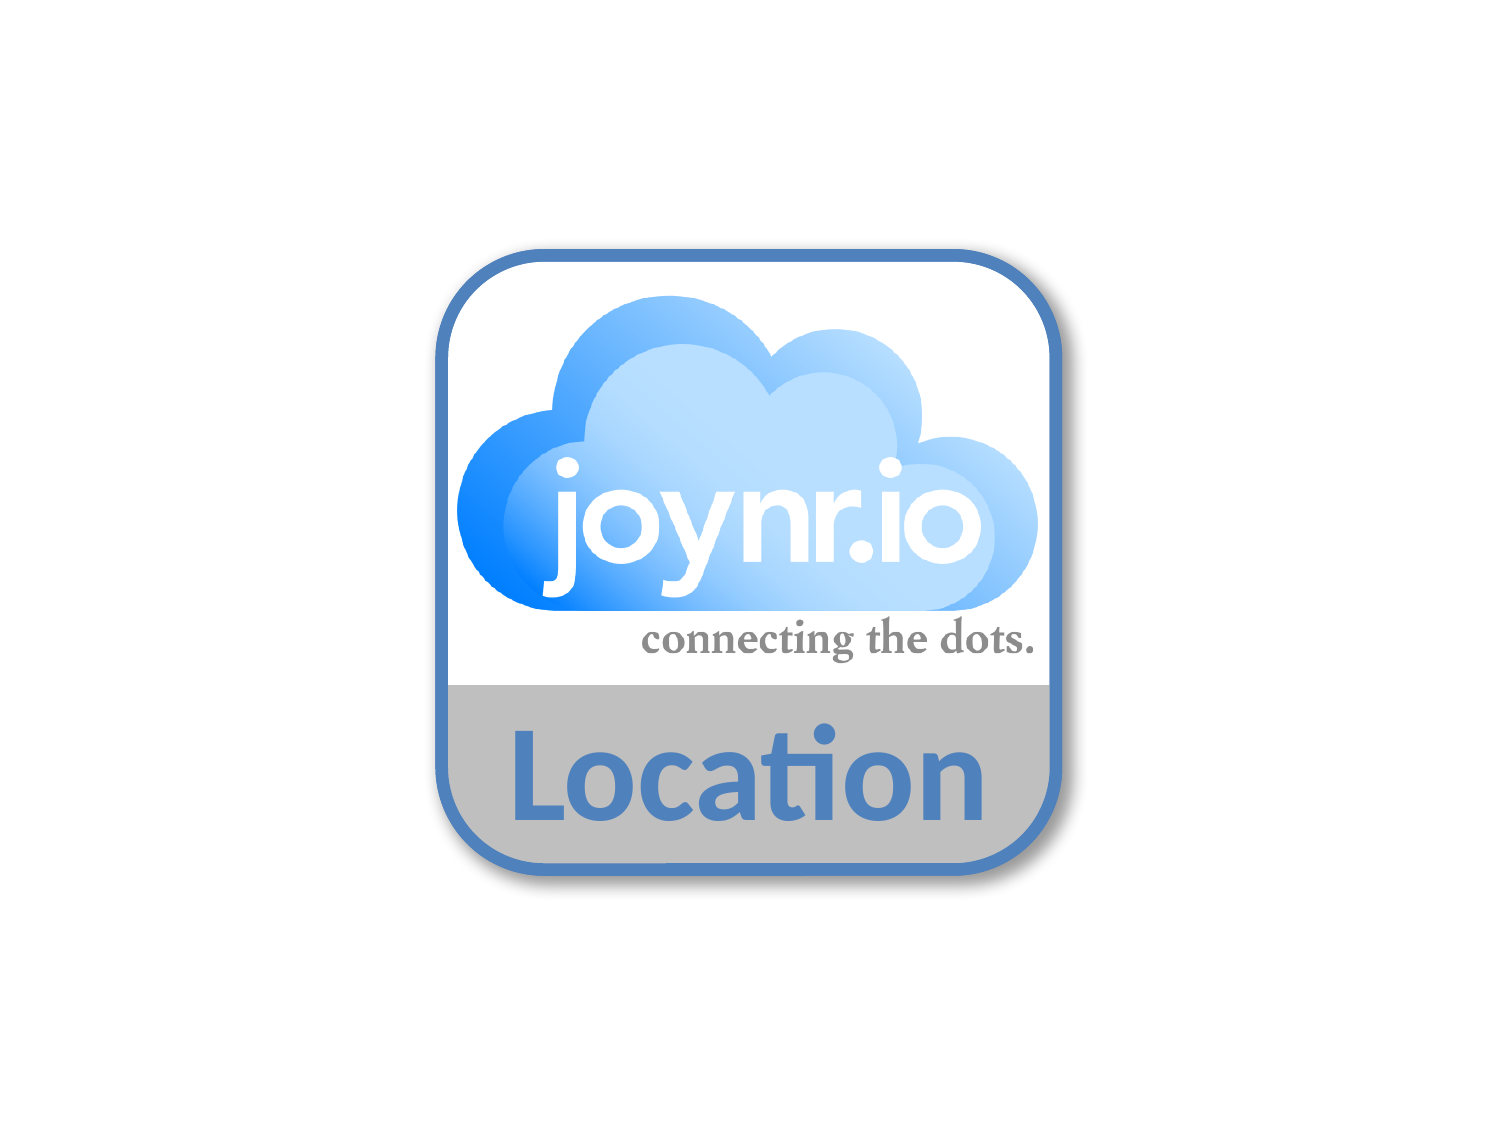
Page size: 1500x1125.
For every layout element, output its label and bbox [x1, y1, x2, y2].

text_box [441, 255, 1057, 870]
